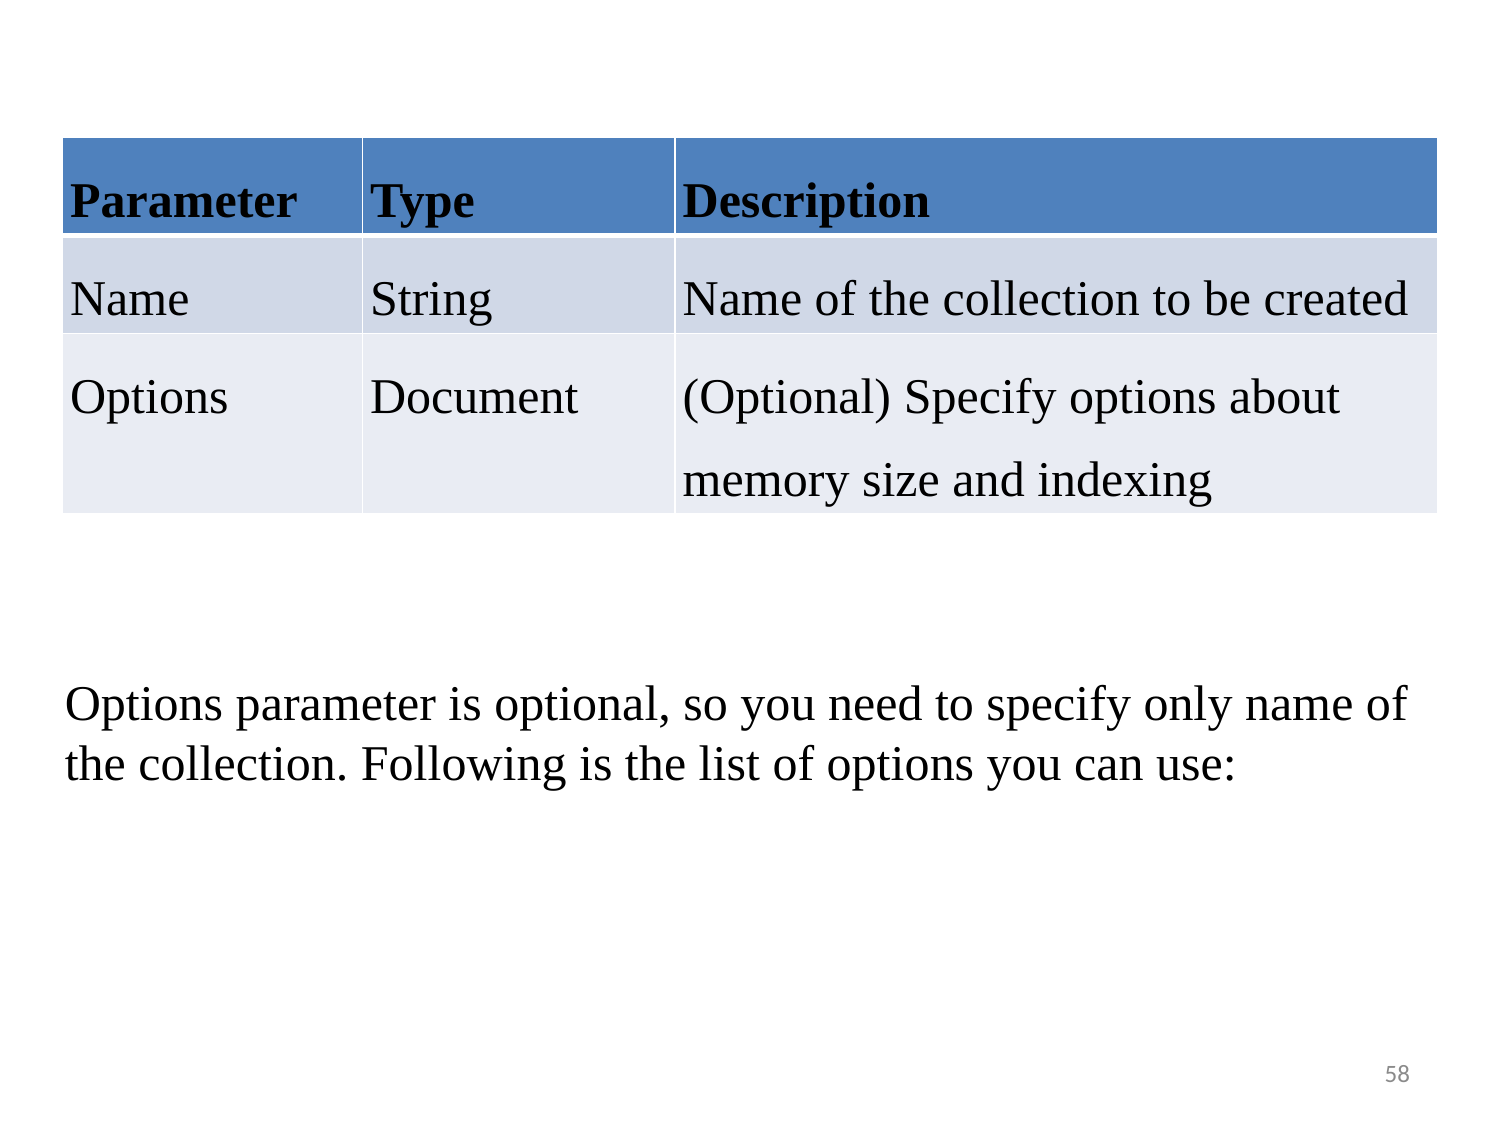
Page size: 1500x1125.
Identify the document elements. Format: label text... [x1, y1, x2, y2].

table_cell Options [63, 334, 362, 513]
table_cell Name of the collection to be created [676, 238, 1437, 333]
text_box Options parameter is optional, so you need to specify only name of the collection. Following is the list of options you can use: [49, 662, 1450, 799]
table_header Type [363, 138, 674, 233]
text_box 58 [1074, 1042, 1425, 1103]
table_cell (Optional) Specify options about memory size and indexing [676, 334, 1437, 513]
table_cell Document [363, 334, 674, 513]
table_header Description [676, 138, 1437, 233]
table_cell String [363, 238, 674, 333]
table_header Parameter [63, 138, 362, 233]
table_cell Name [63, 238, 362, 333]
